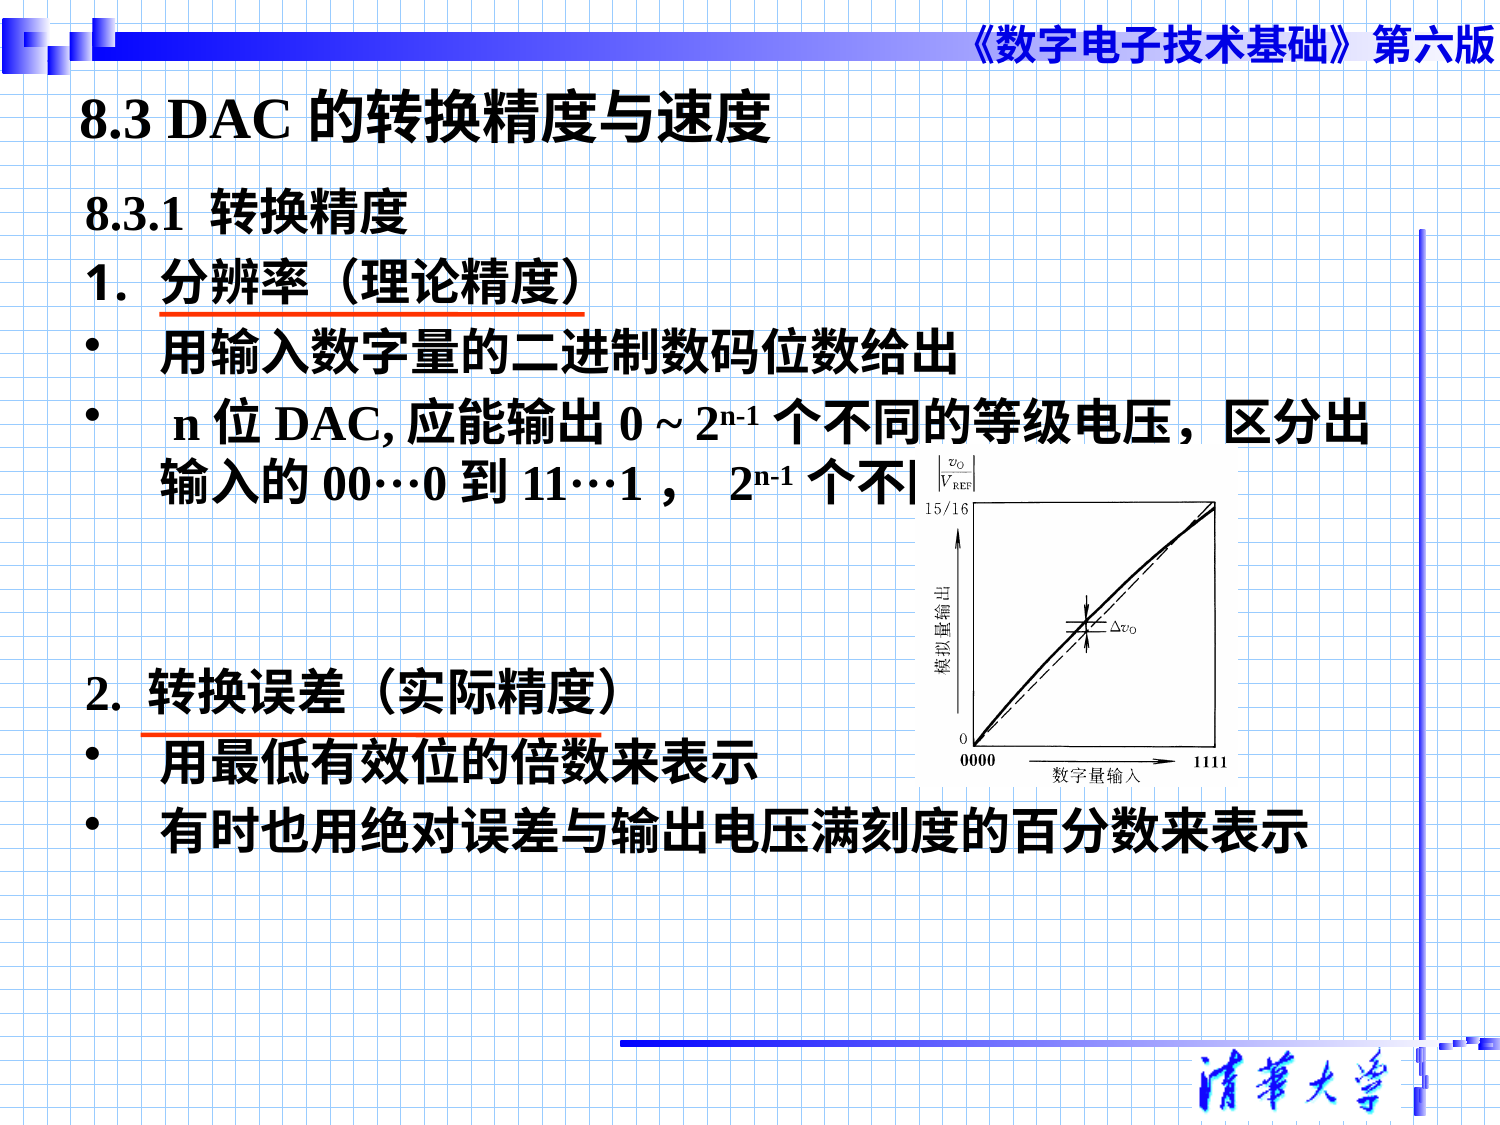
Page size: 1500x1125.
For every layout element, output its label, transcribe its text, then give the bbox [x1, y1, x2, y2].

picture [915, 444, 1239, 788]
picture [1192, 1046, 1401, 1121]
list 8.3.1 转换精度 分辨率（理论精度） 用输入数字量的二进制数码位数给出 n位DAC,应能输出0 ~ 2n-1个不同的等级电压，区分出输入的00···0到11···1， 2n-1个不同状态 2. 转换误差（实际精度） 用最低有效位的倍数来表示 有时也用绝对误差与输出电压满刻度的百分数来表示 [70, 172, 1405, 1018]
title 8.3 DAC的转换精度与速度 [64, 42, 1415, 188]
